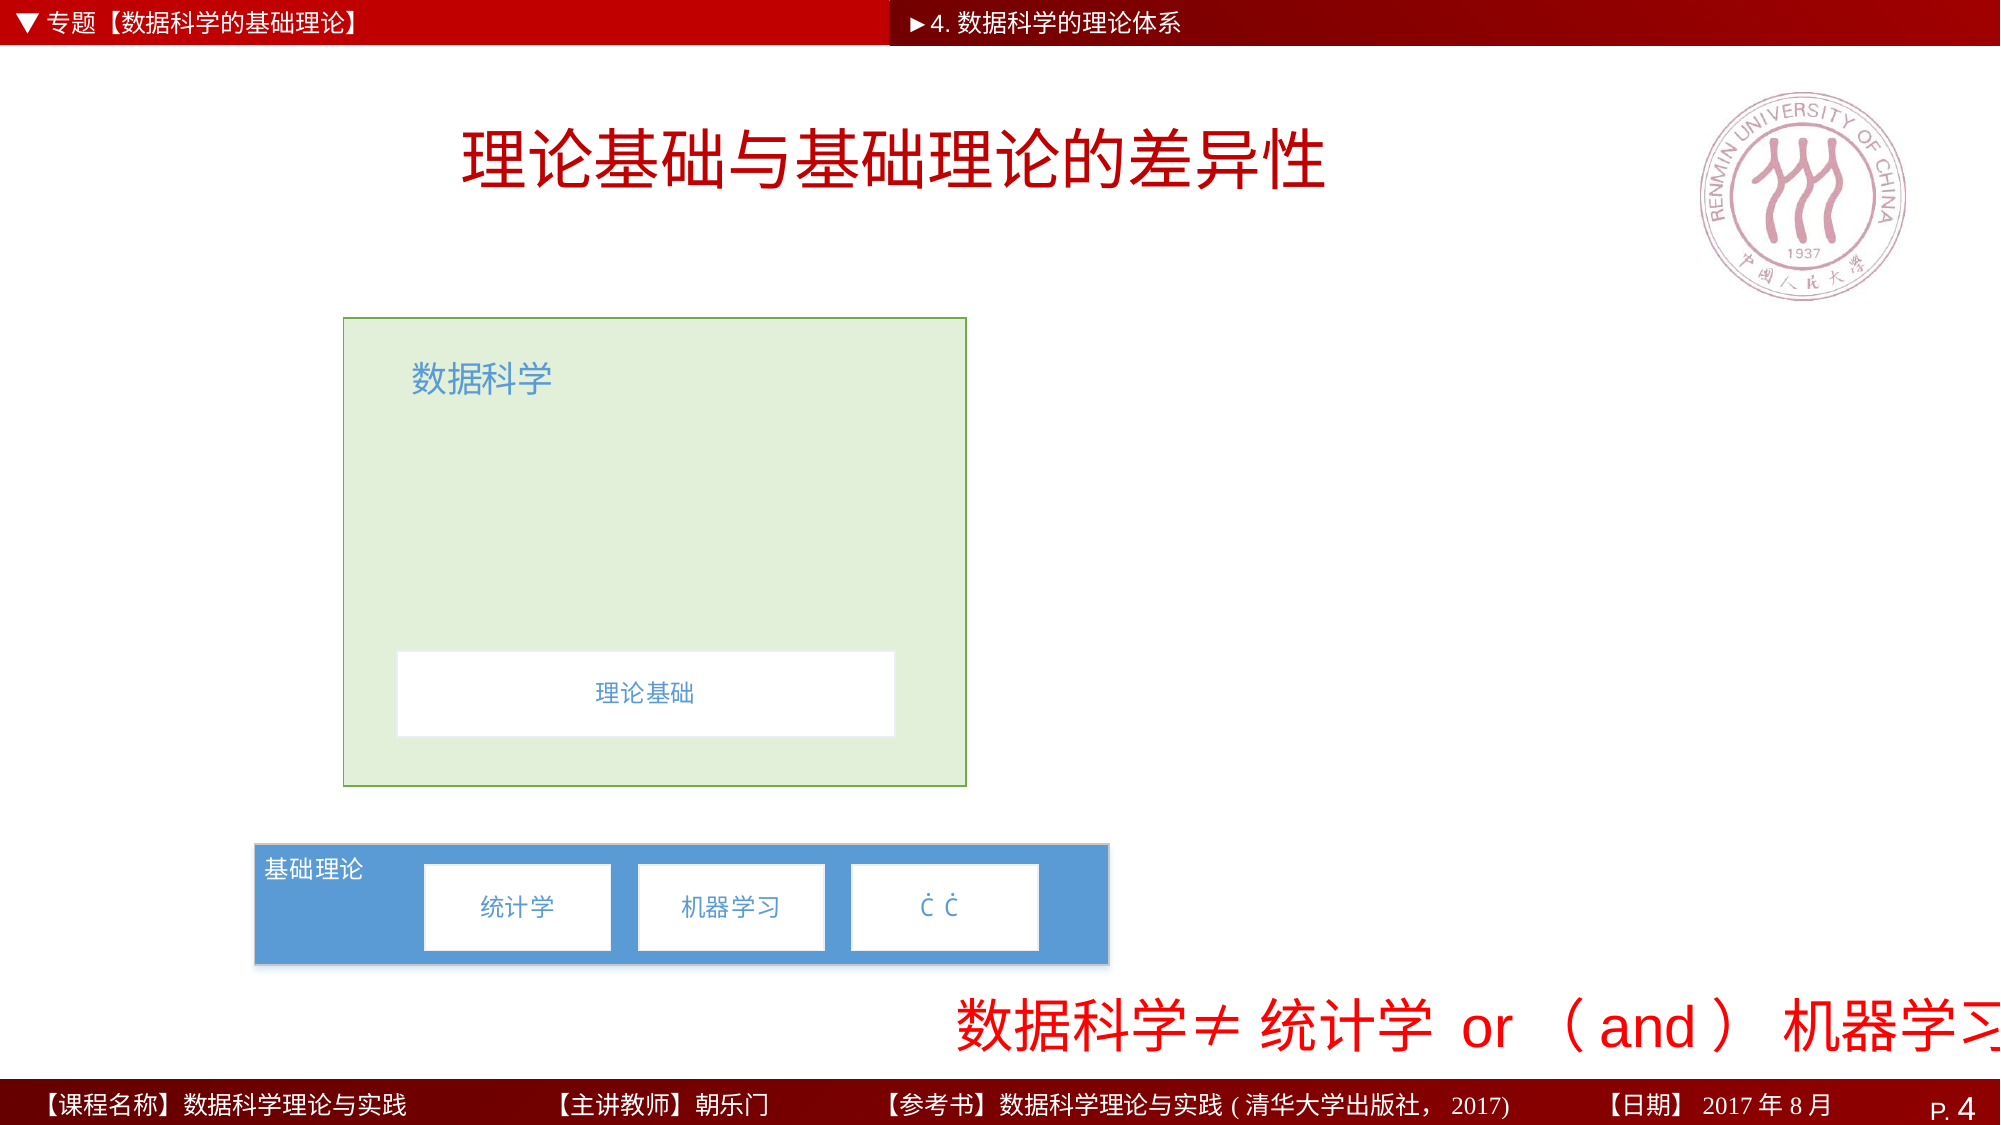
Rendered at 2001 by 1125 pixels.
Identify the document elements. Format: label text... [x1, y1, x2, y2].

text_box 数据科学≠ 统计学 or（and） 机器学习 [941, 982, 2000, 1067]
text_box 理论基础与基础理论的差异性 [302, 90, 1486, 225]
picture [243, 314, 1119, 979]
list ►4.数据科学的理论体系 [890, 0, 1249, 43]
list ▼专题【数据科学的基础理论】 [0, 0, 725, 43]
picture [1696, 89, 1910, 304]
